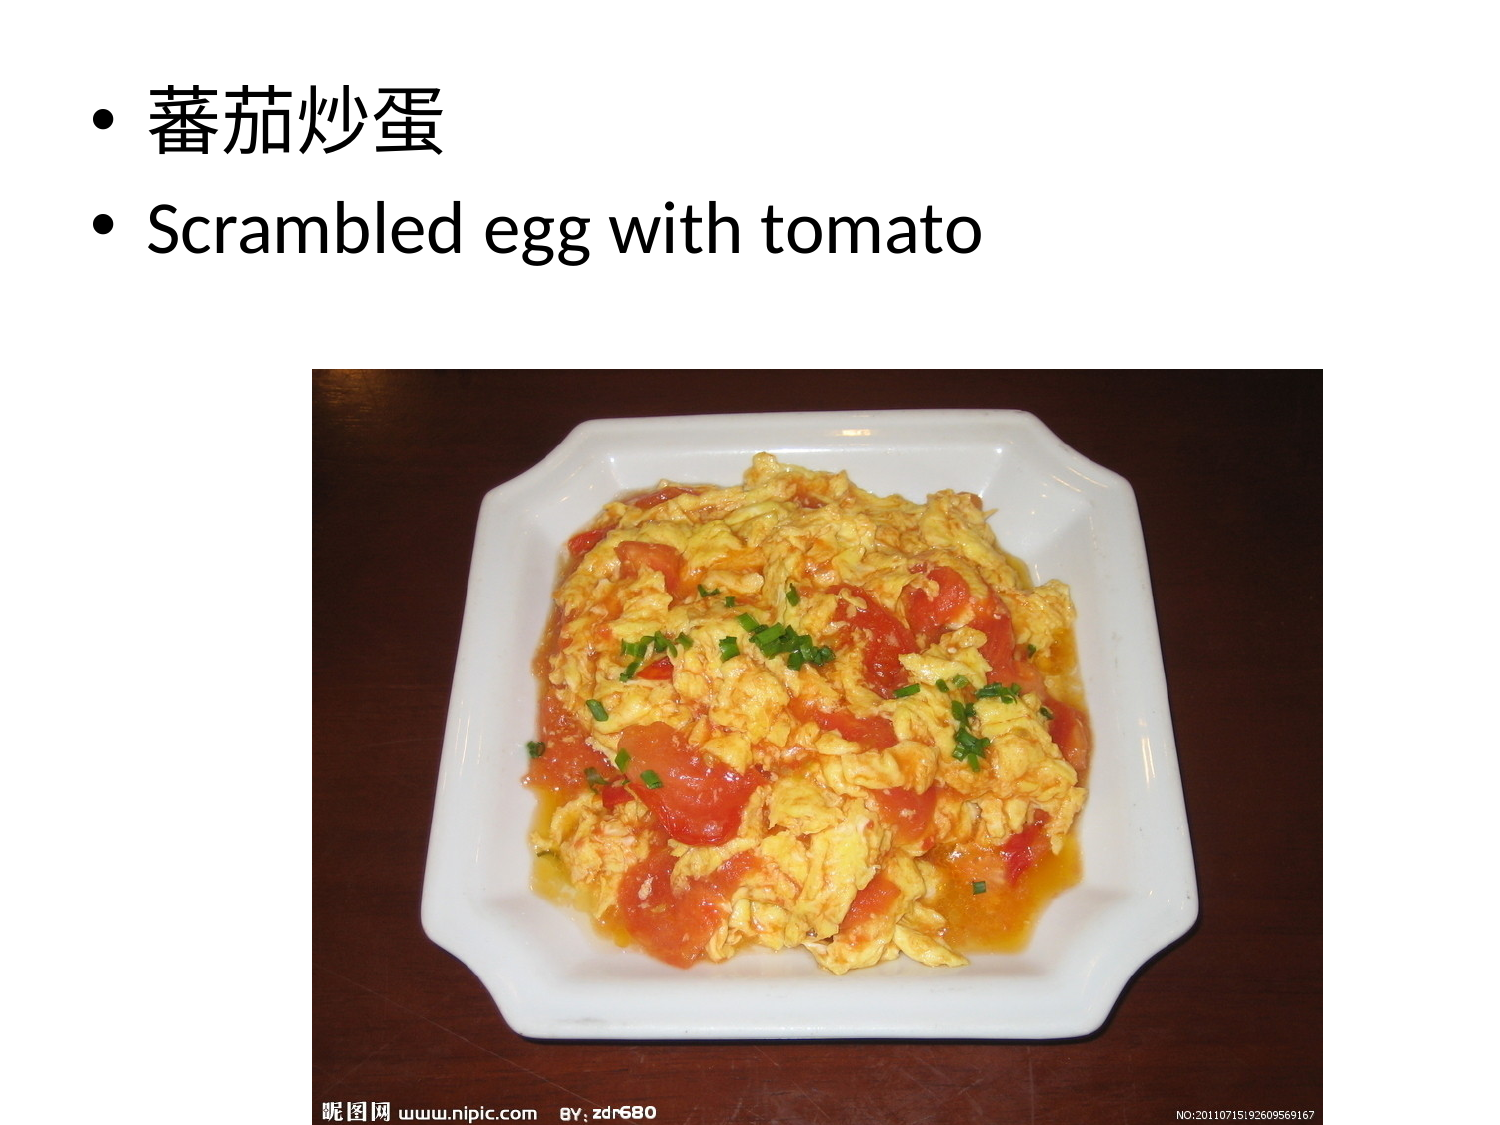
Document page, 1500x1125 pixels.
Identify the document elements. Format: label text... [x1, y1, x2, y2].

list 蕃茄炒蛋 Scrambled egg with tomato [75, 66, 1300, 303]
picture [312, 369, 1324, 1125]
